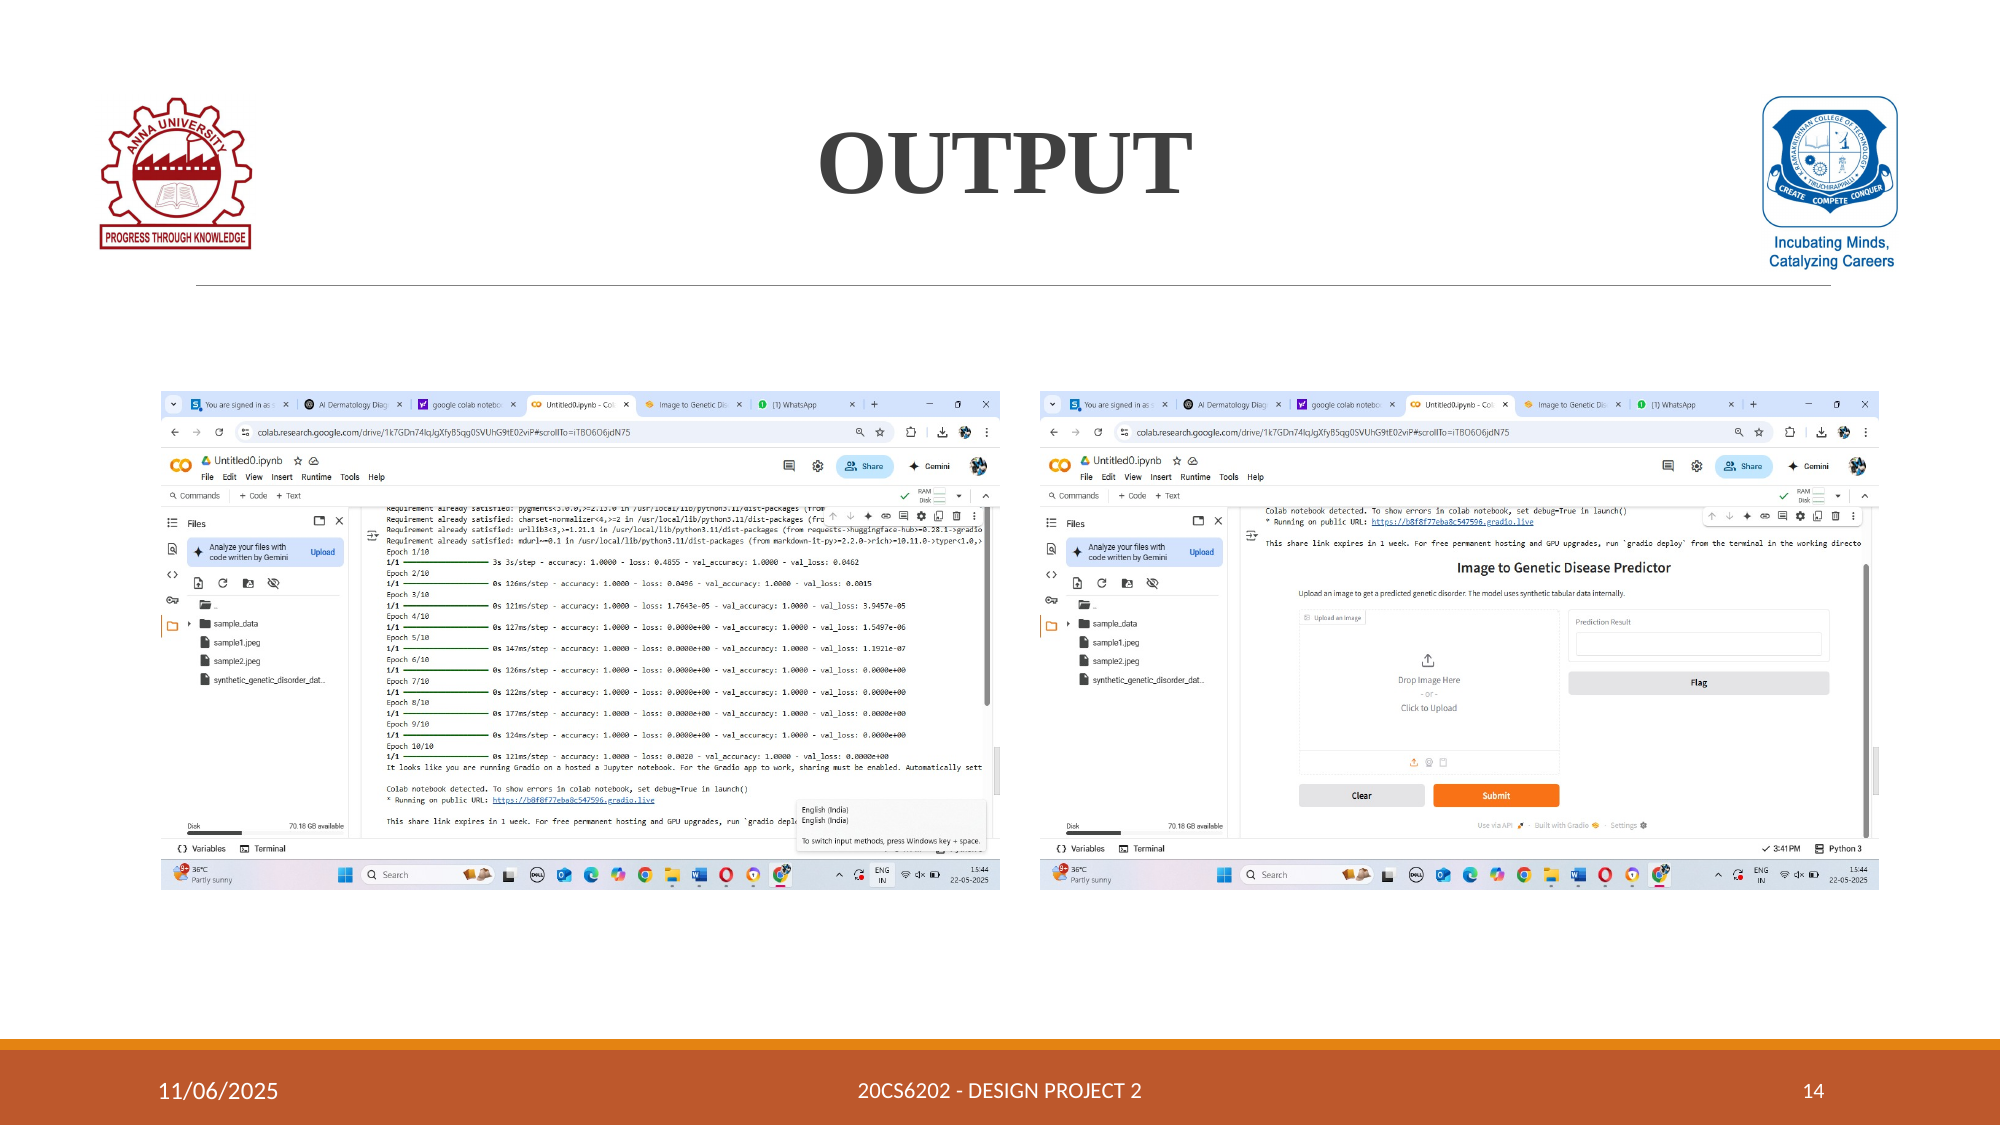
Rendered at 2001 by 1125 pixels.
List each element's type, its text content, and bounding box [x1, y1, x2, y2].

footer 20CS6202 - DESIGN PROJECT 2 [604, 1059, 1396, 1120]
title OUTPUT [180, 47, 1830, 285]
picture [94, 93, 257, 252]
slide_number 14 [1624, 1059, 1840, 1120]
text_box 11/06/2025 [142, 1066, 532, 1112]
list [1040, 391, 1880, 891]
picture [161, 391, 1001, 891]
picture [1761, 93, 1899, 272]
